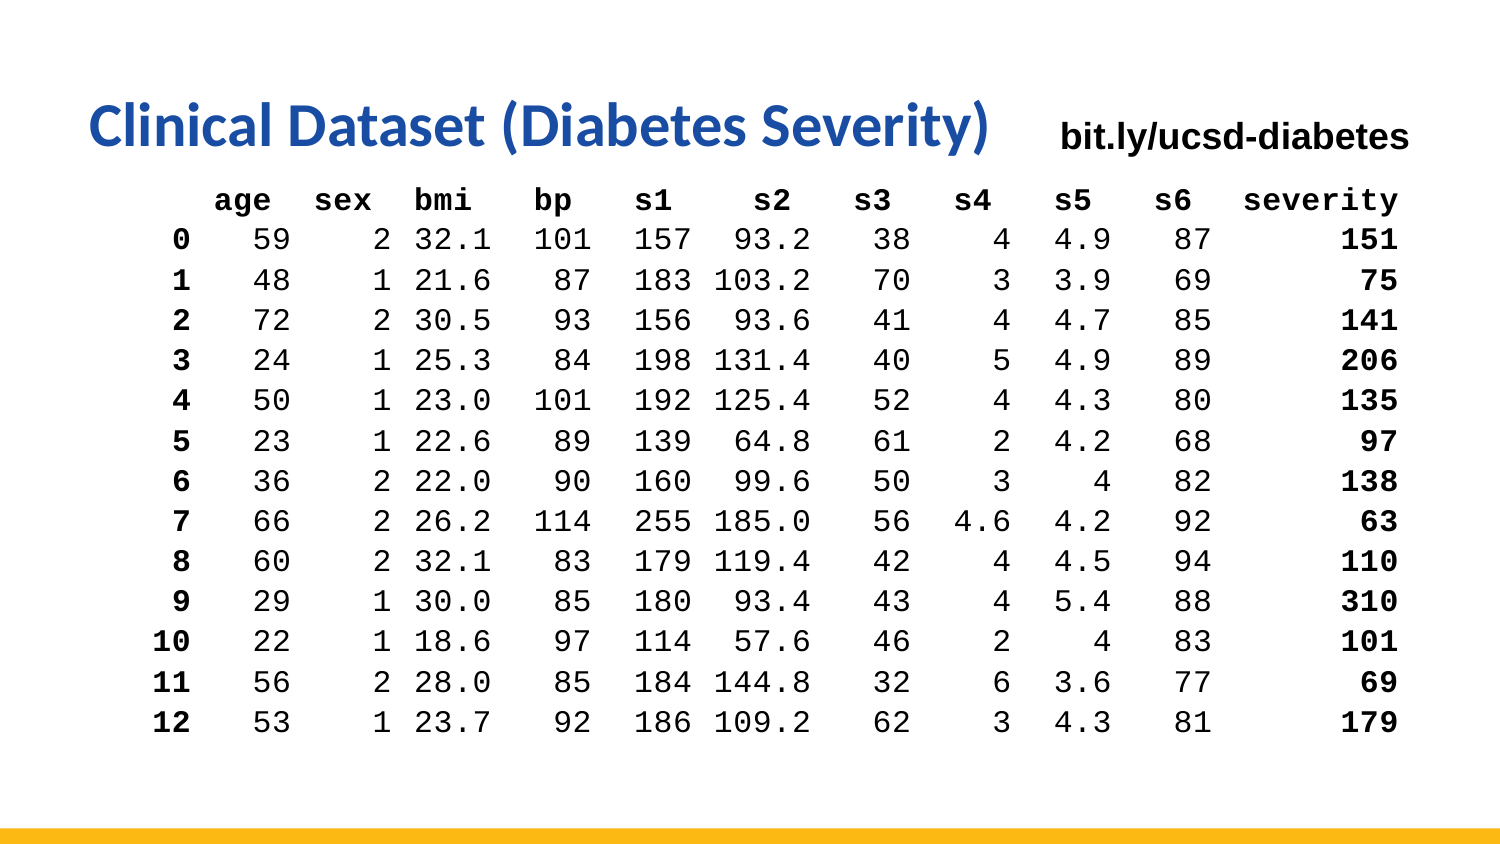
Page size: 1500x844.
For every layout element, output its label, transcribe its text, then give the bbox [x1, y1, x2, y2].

text_box bit.ly/ucsd-diabetes [1045, 104, 1425, 162]
text_box Clinical Dataset (Diabetes Severity) [75, 0, 1425, 197]
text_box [94, 181, 1413, 751]
